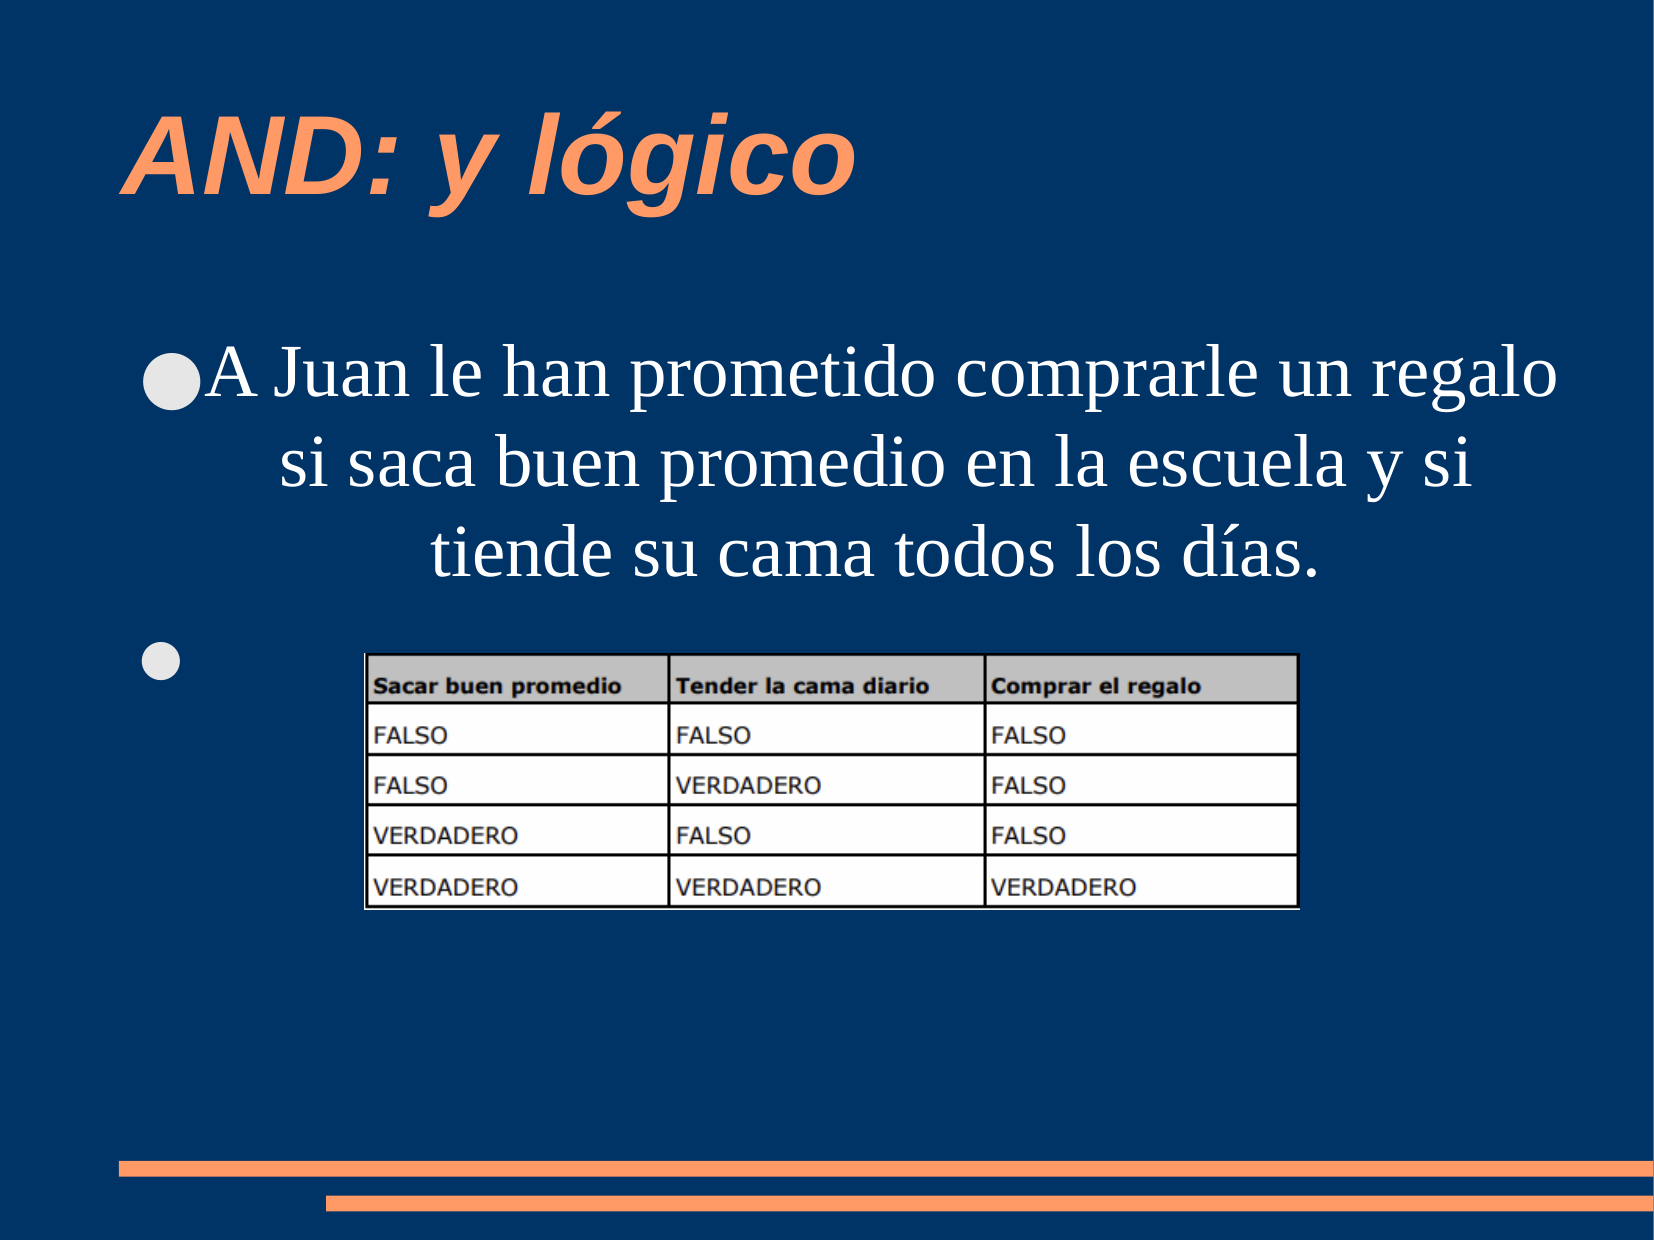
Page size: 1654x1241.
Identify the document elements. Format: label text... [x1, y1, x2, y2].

text_box A Juan le han prometido comprarle un regalo si saca buen promedio en la escuela y si tiende su cama todos los días. [121, 321, 1561, 1132]
text_box AND: y lógico [121, 46, 1534, 254]
picture [364, 652, 1300, 910]
